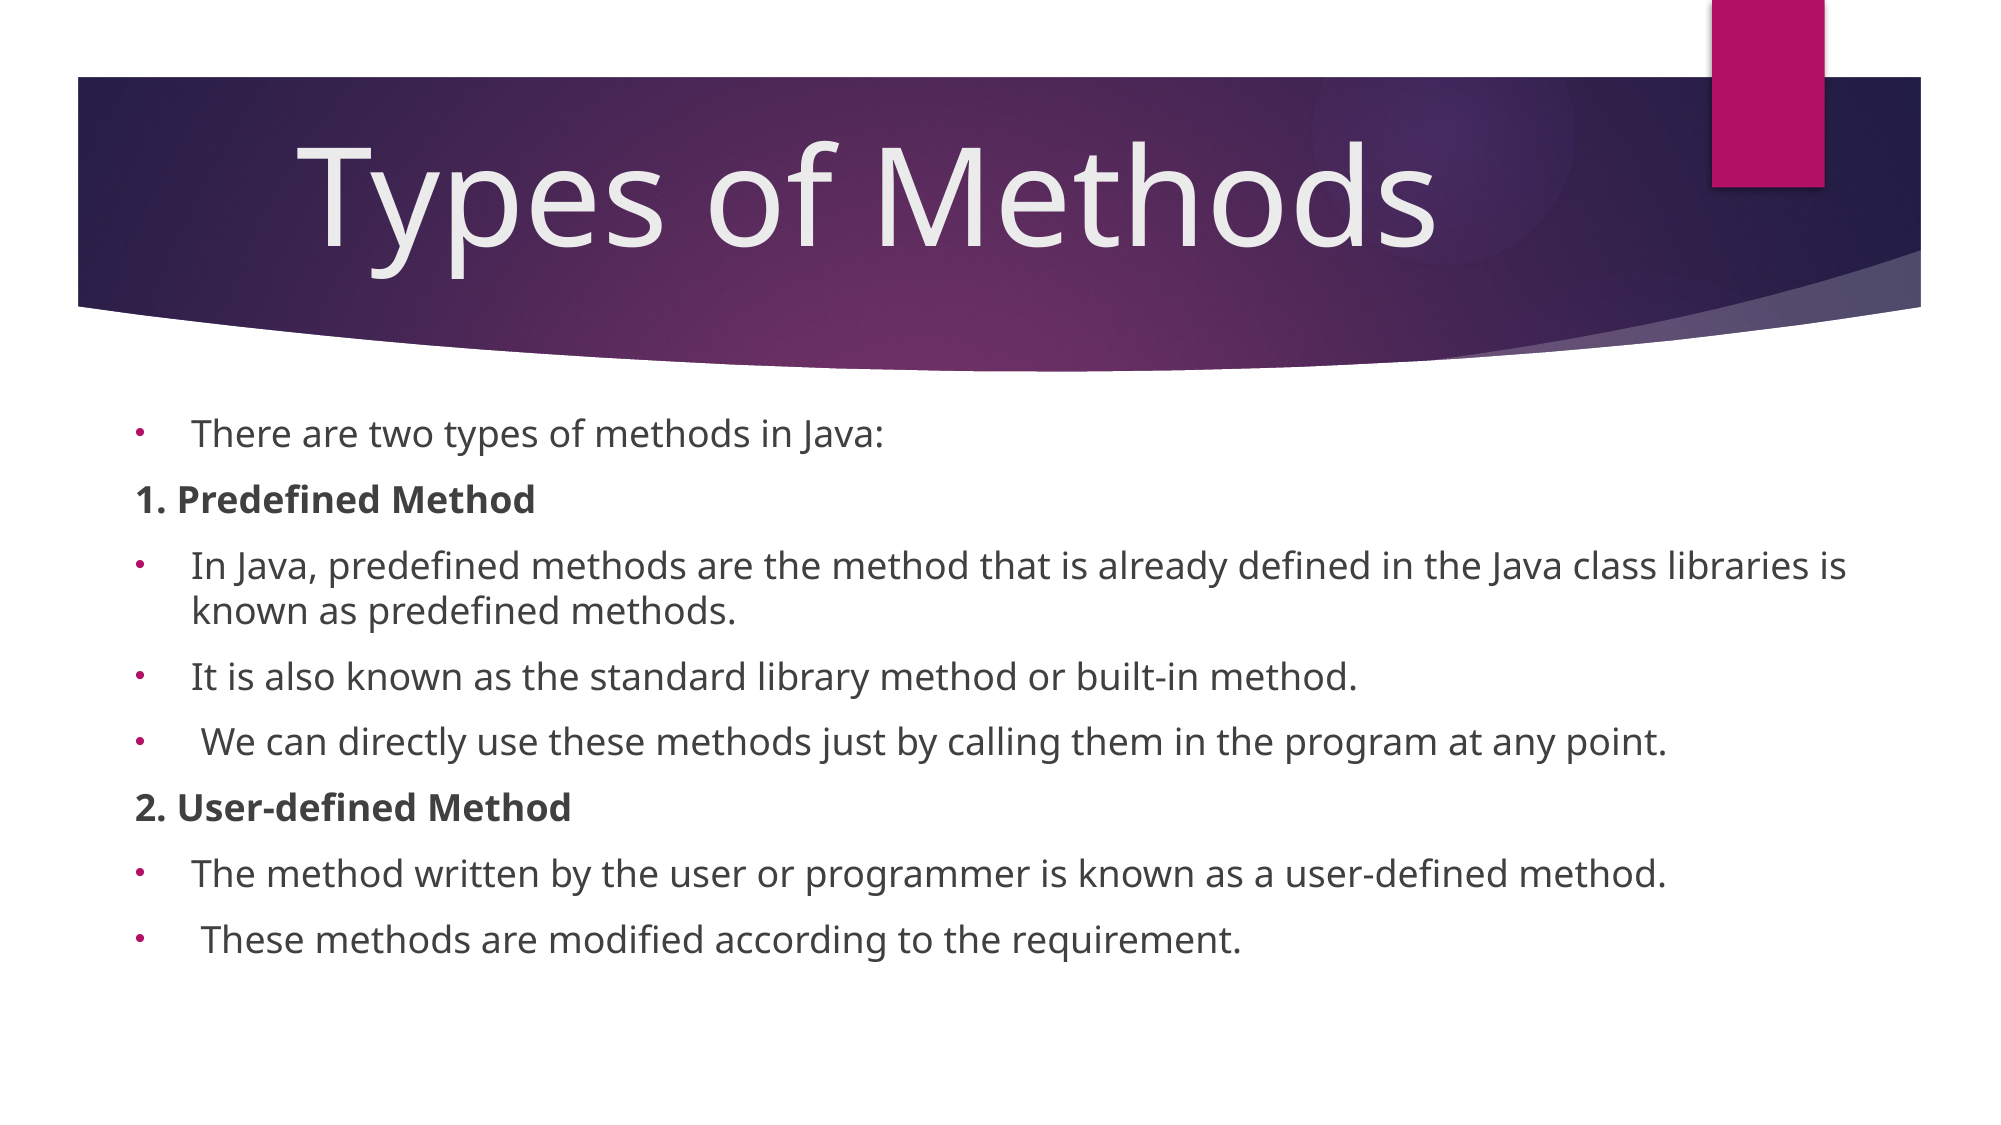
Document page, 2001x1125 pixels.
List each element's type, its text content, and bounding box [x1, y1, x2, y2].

list There are two types of methods in Java: 1. Predefined Method In Java, predefined methods are the method that is already defined in the Java class libraries is known as predefined methods. It is also known as the standard library method or built-in method. We can directly use these methods just by calling them in the program at any point. 2. User-defined Method The method written by the user or programmer is known as a user-defined method. These methods are modified according to the requirement. [119, 402, 1894, 1056]
title Types of Methods [281, 188, 1719, 285]
